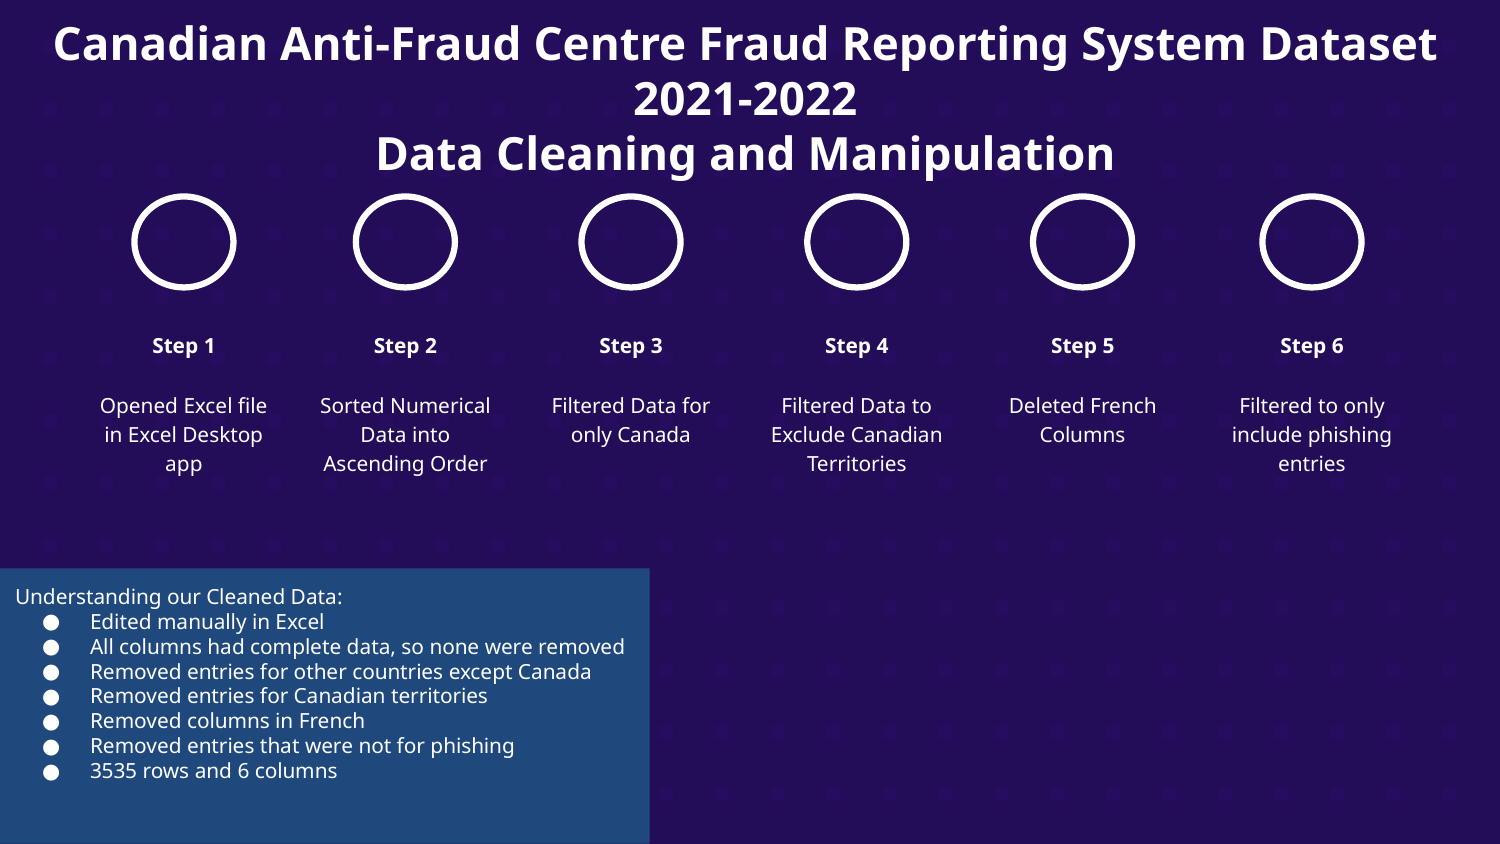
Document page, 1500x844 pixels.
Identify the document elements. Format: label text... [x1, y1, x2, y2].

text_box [295, 196, 515, 488]
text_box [74, 196, 293, 488]
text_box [968, 196, 1196, 488]
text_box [747, 196, 966, 488]
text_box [1198, 196, 1426, 488]
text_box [517, 196, 745, 488]
text_box Canadian Anti-Fraud Centre Fraud Reporting System Dataset 2021-2022 Data Cleaning and Manipulation​​ [0, 0, 1491, 195]
text_box Understanding our Cleaned Data: Edited manually in Excel All columns had complete data, so none were removed Removed entries for other countries except Canada Removed entries for Canadian territories Removed columns in French Removed entries that were not for phishing 3535 rows and 6 columns​ [0, 568, 650, 844]
